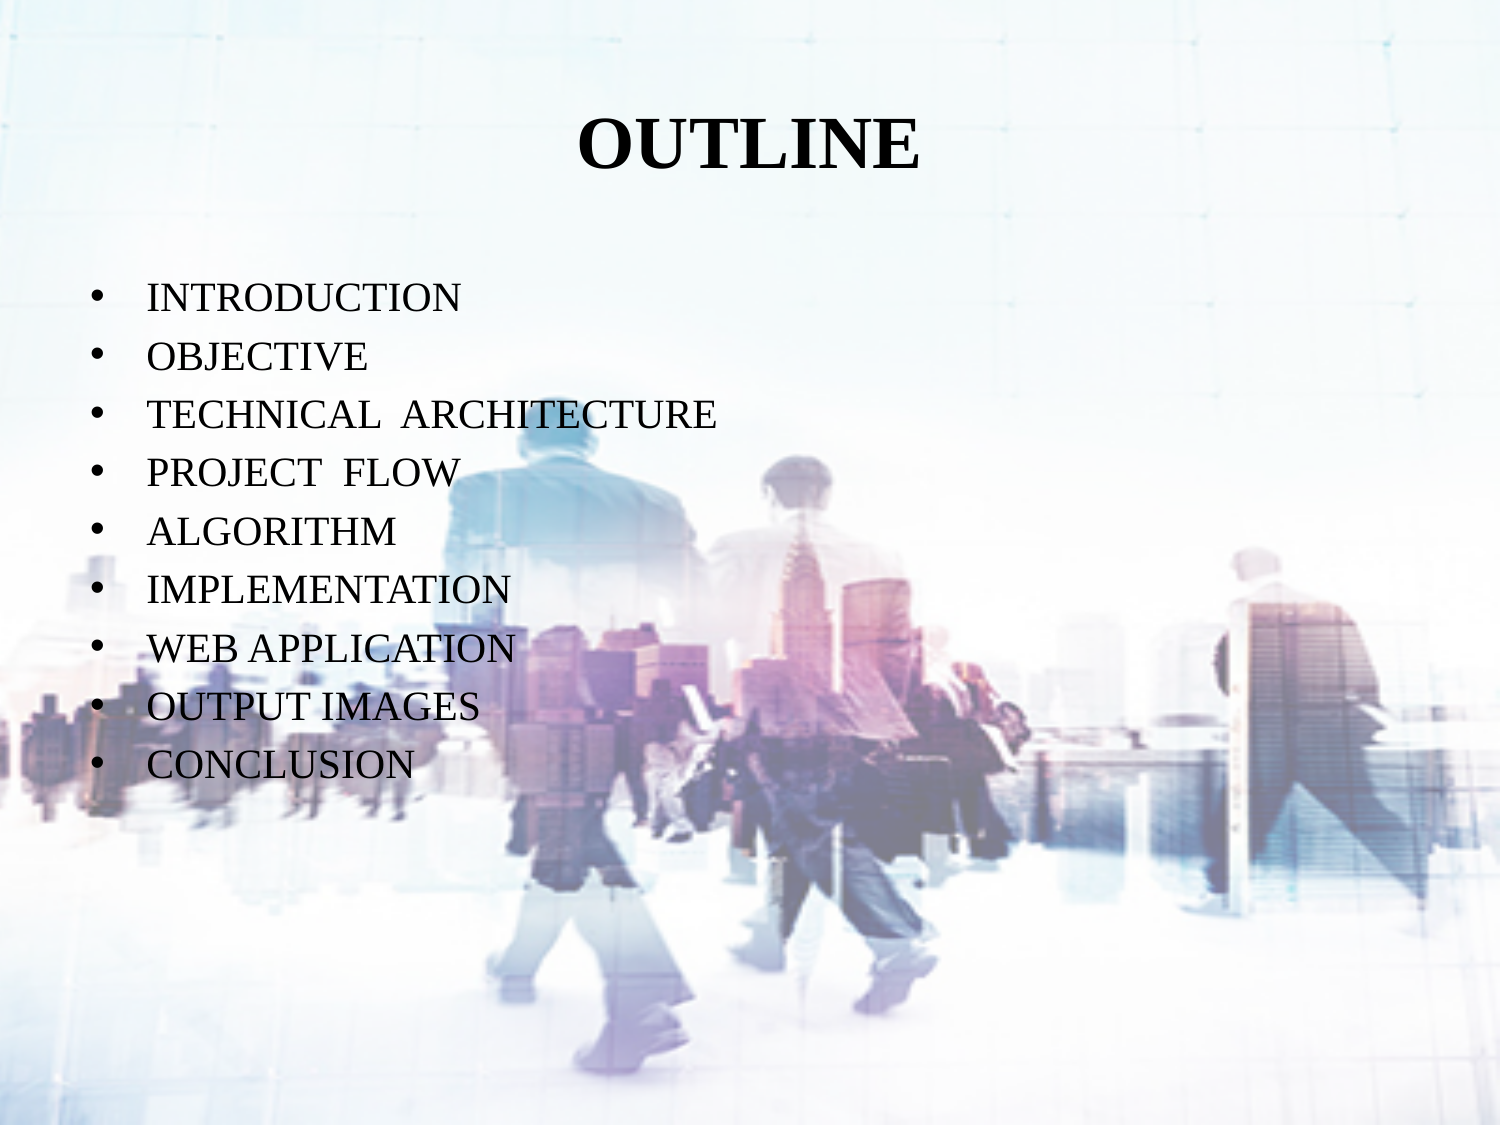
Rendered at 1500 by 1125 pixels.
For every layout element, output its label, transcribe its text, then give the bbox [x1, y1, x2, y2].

list Introduction Objective TECHNICAL ARCHITECTURE Project flow ALGORITHM Implementation WEB application Output images conclusion [75, 262, 1425, 1005]
title OUTLINE [75, 45, 1425, 233]
